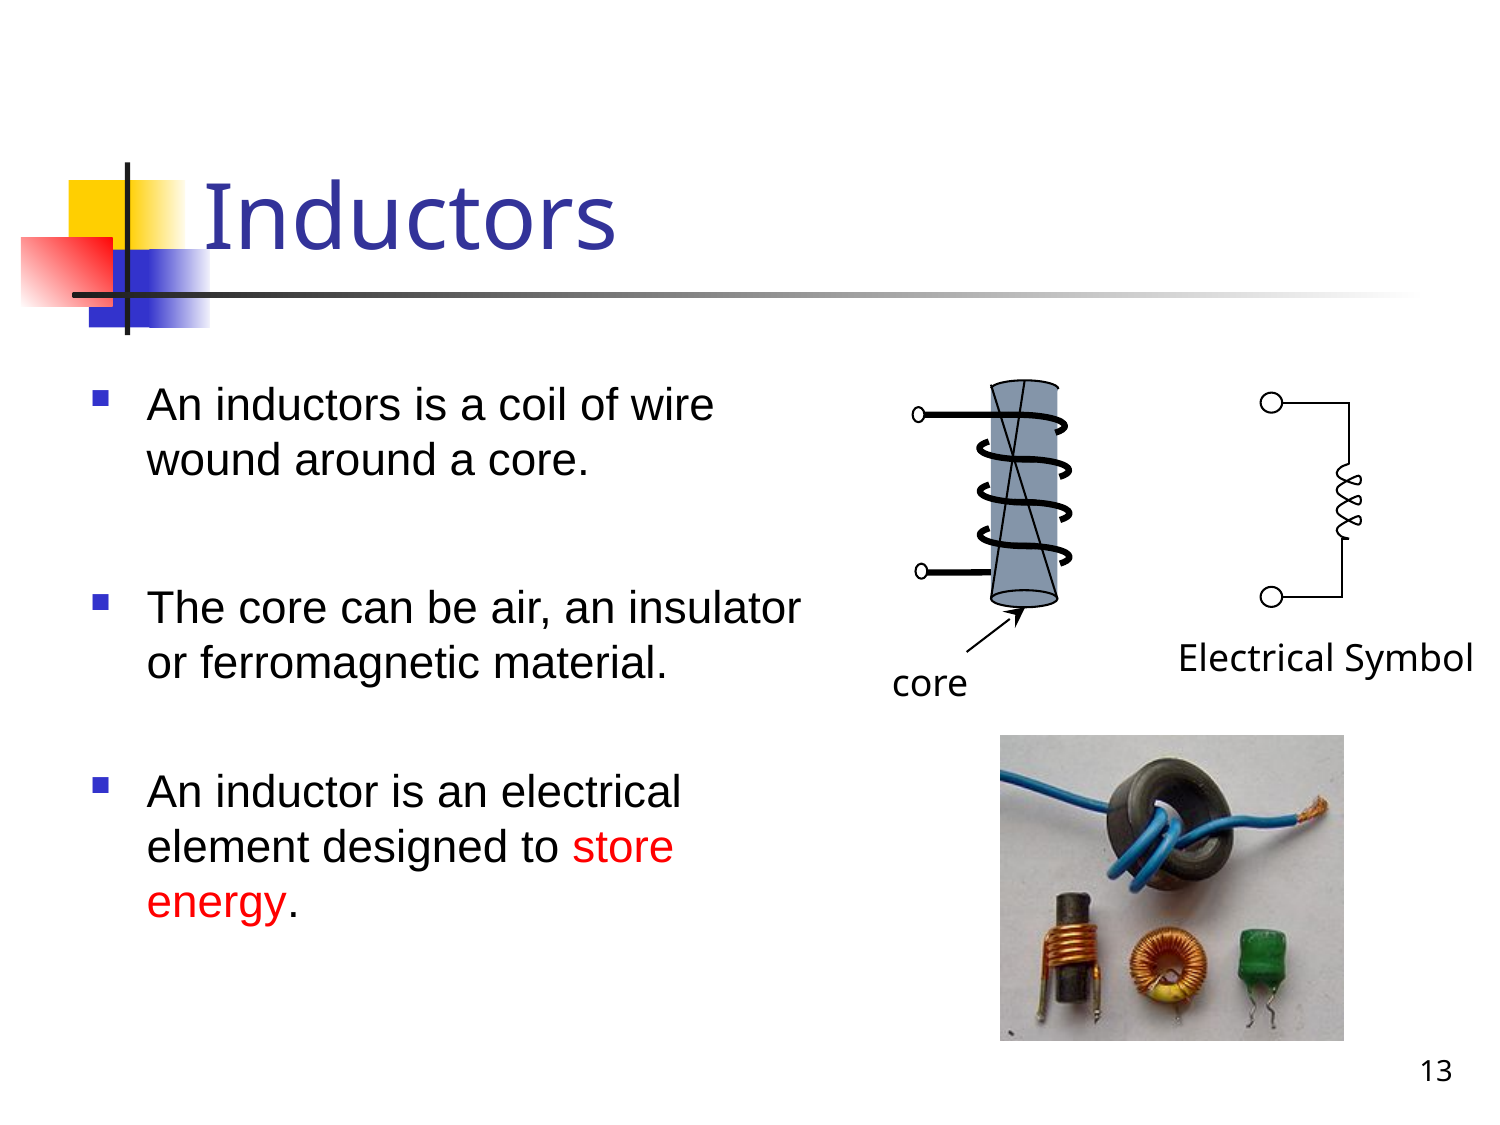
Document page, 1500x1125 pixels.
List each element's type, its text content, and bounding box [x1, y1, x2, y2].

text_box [1281, 402, 1350, 464]
text_box [1260, 586, 1279, 607]
slide_number 13 [1155, 1024, 1468, 1100]
text_box Electrical Symbol [1162, 626, 1500, 687]
list An inductors is a coil of wire wound around a core. The core can be air, an insulator or ferromagnetic material. An inductor is an electrical element designed to store energy. [75, 367, 826, 955]
title Inductors [188, 35, 1468, 275]
picture [999, 735, 1344, 1041]
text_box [1281, 538, 1350, 598]
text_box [912, 380, 1070, 653]
text_box [1260, 392, 1282, 413]
text_box [1336, 470, 1361, 538]
text_box core [877, 651, 1013, 712]
